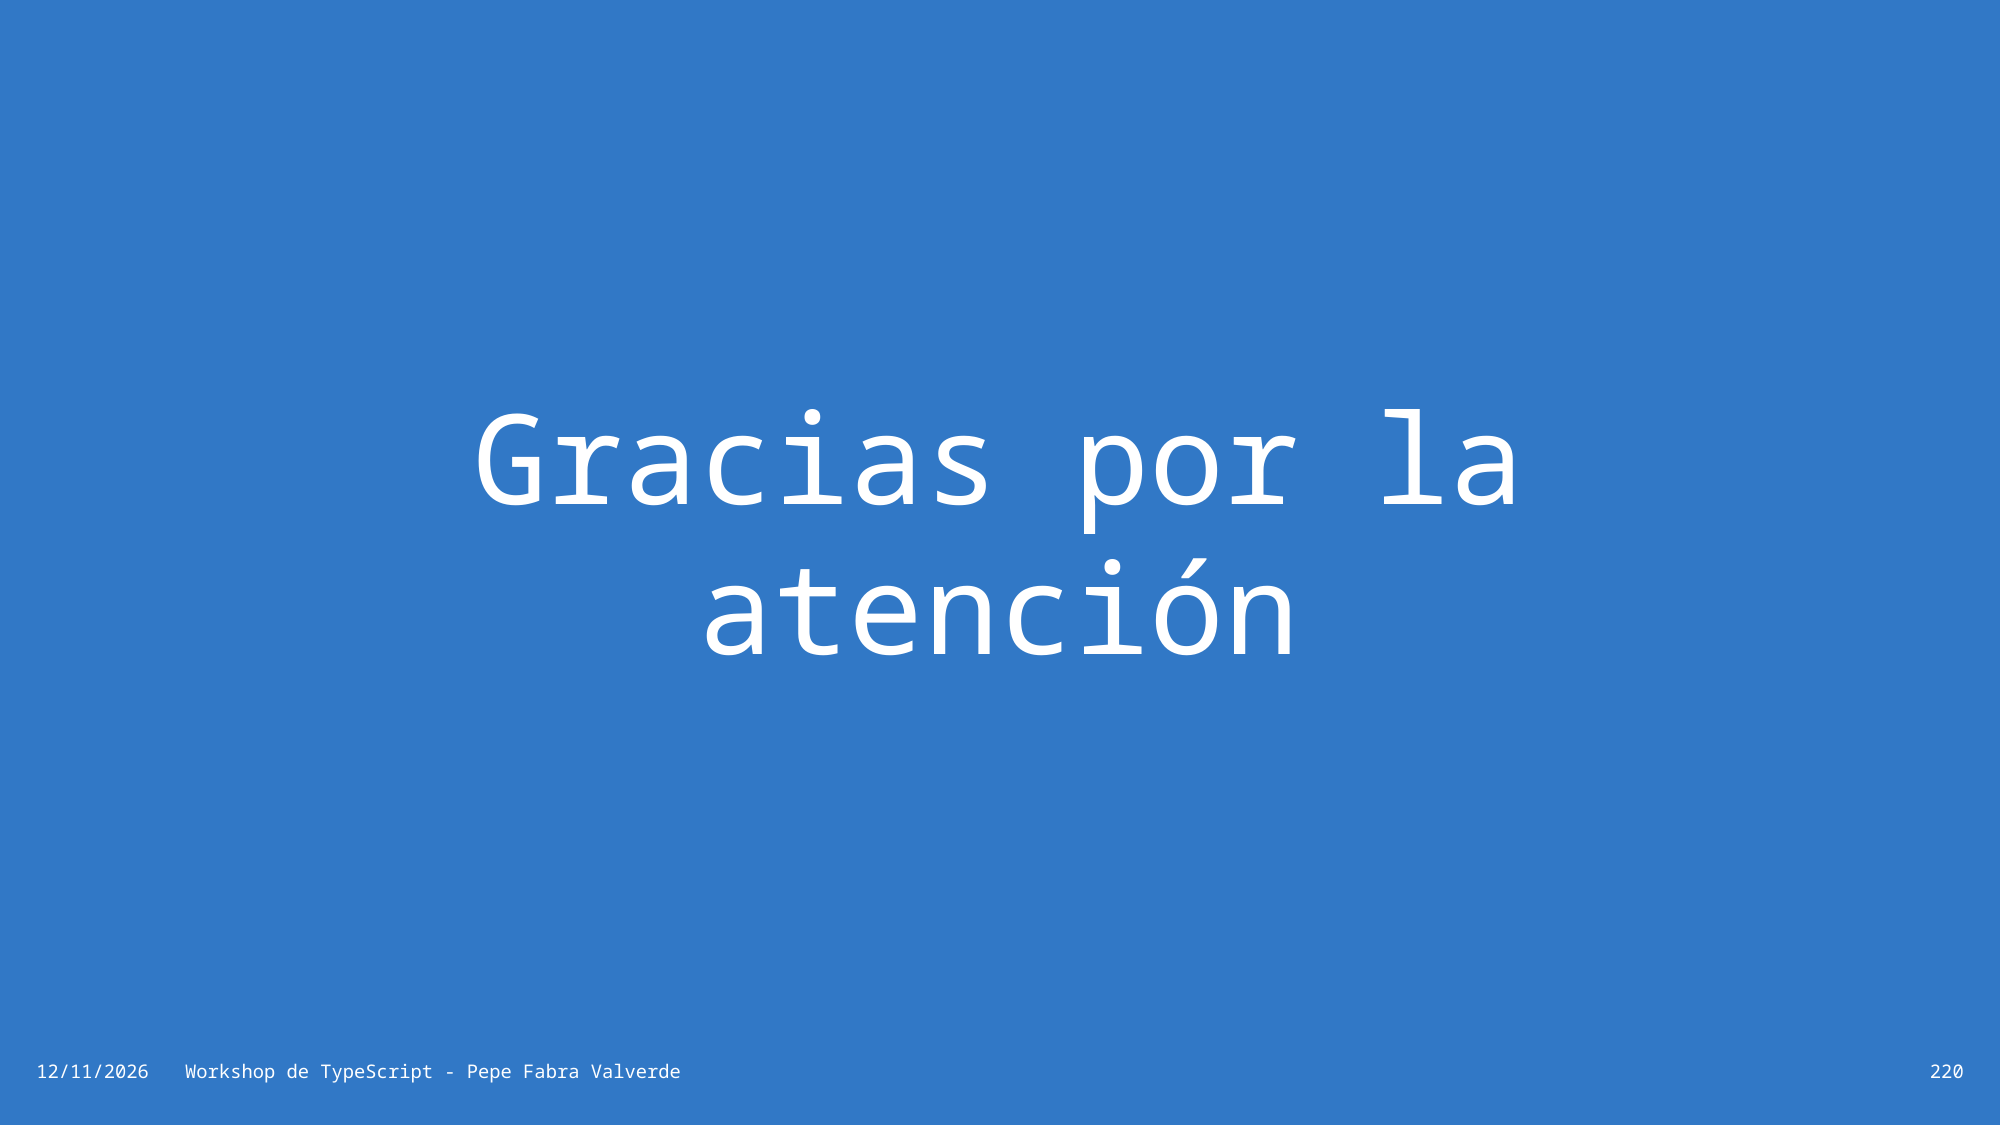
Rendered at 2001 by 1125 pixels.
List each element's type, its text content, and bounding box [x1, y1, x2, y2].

slide_number 220 [1528, 1042, 1979, 1103]
title Gracias por la atención [136, 60, 1862, 999]
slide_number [21, 1042, 165, 1103]
footer Workshop de TypeScript - Pepe Fabra Valverde [170, 1042, 846, 1103]
